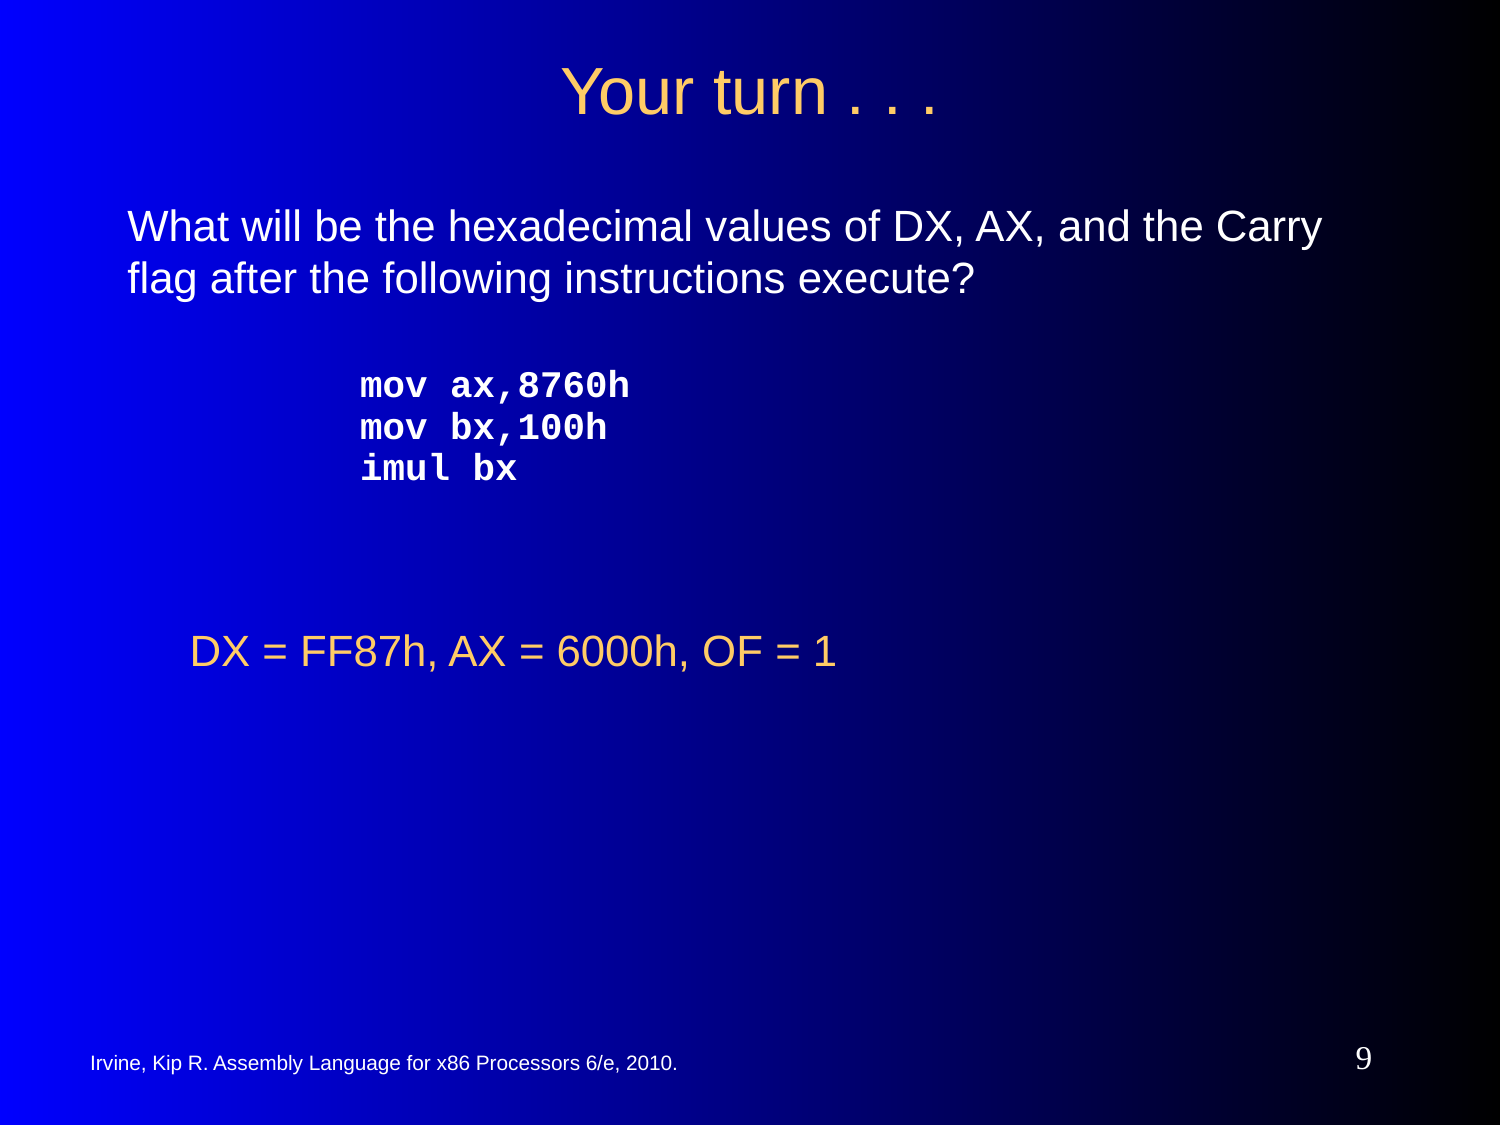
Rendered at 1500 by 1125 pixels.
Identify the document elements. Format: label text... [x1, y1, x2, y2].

slide_number 9 [1224, 1025, 1388, 1088]
text_box What will be the hexadecimal values of DX, AX, and the Carry flag after the following instructions execute? [112, 174, 1375, 325]
text_box mov ax,8760h mov bx,100h imul bx [337, 349, 1088, 513]
footer Irvine, Kip R. Assembly Language for x86 Processors 6/e, 2010. [75, 1037, 800, 1088]
title Your turn . . . [112, 37, 1388, 138]
text_box DX = FF87h, AX = 6000h, OF = 1 [174, 600, 1225, 698]
